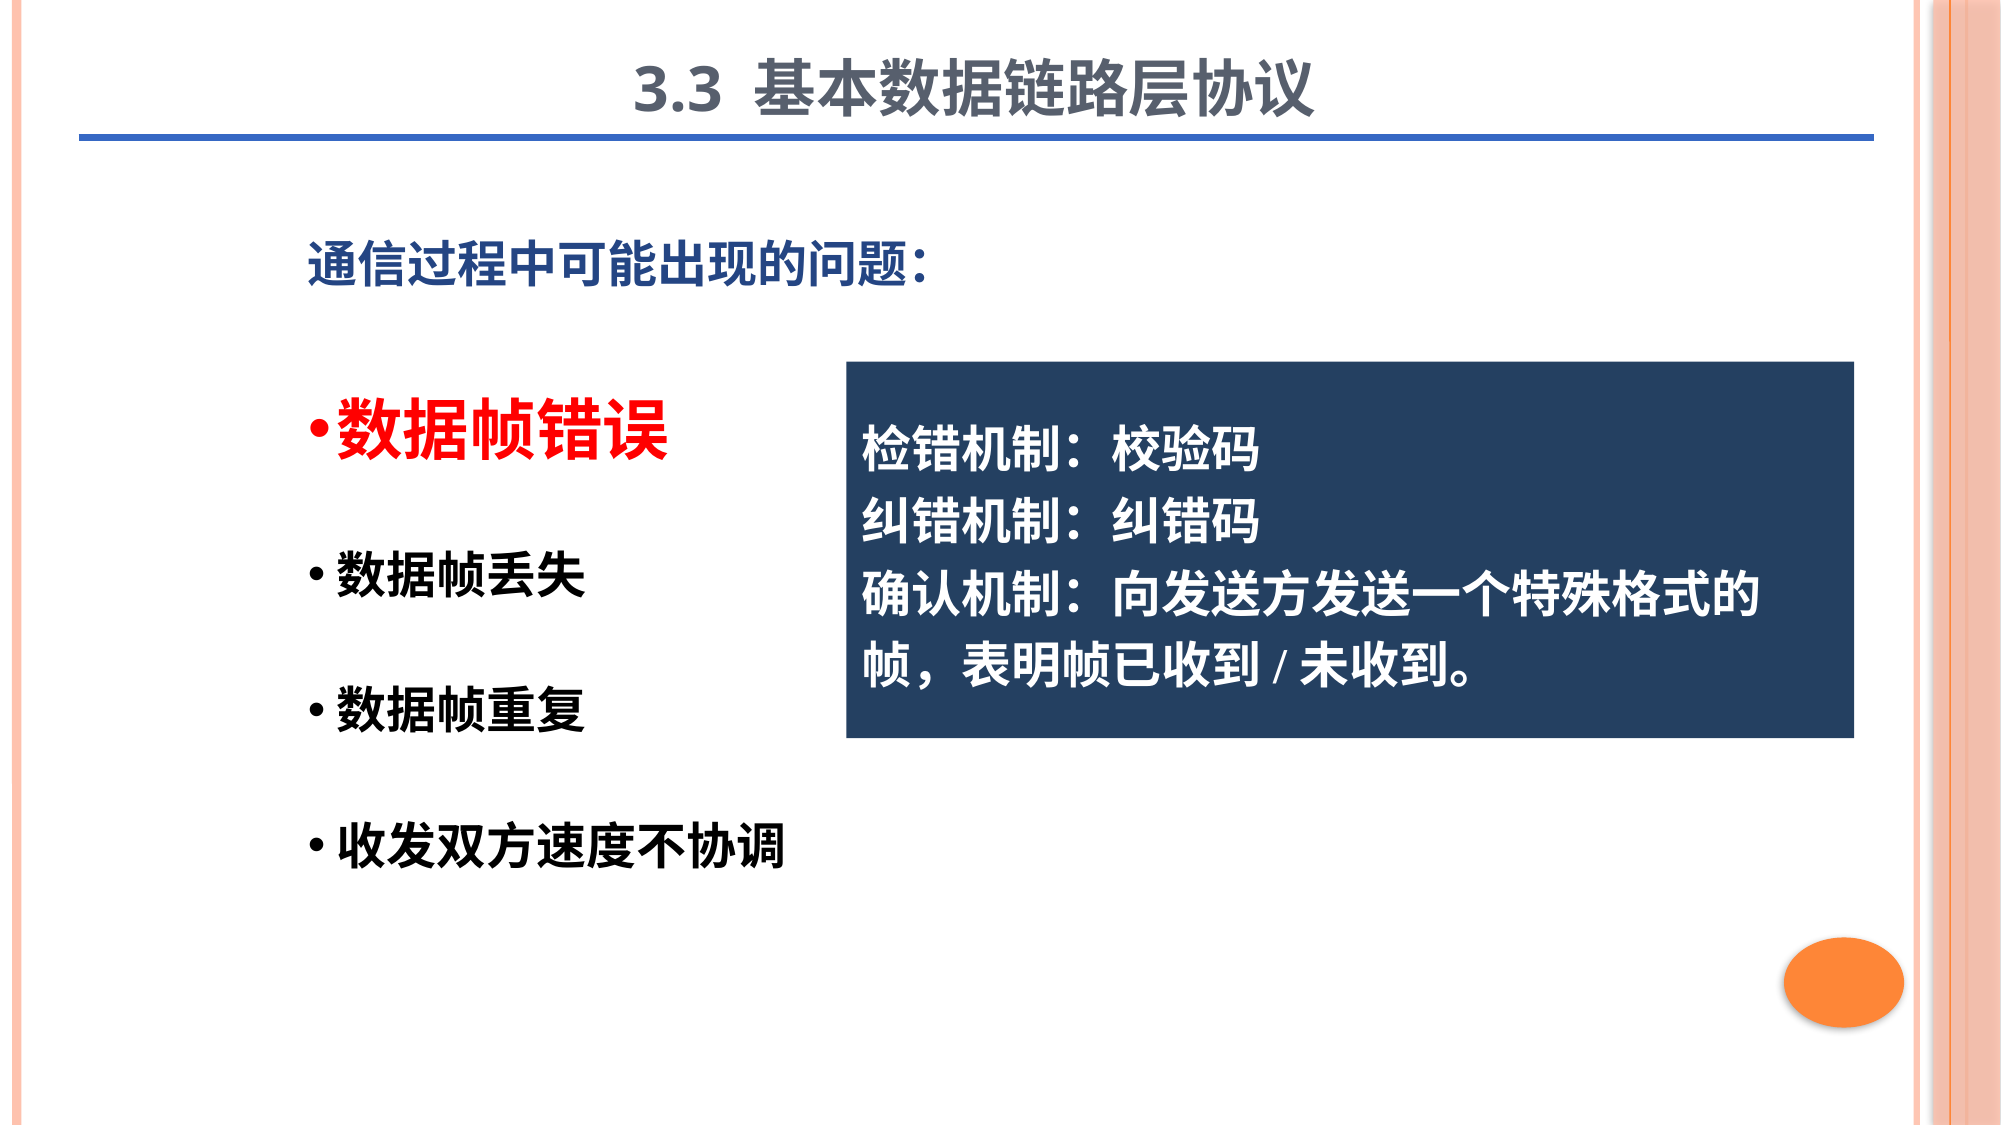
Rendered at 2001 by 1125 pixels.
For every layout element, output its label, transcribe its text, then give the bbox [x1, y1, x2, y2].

text_box 通信过程中可能出现的问题： 数据帧错误 数据帧丢失 数据帧重复 收发双方速度不协调 [293, 206, 1056, 964]
text_box 检错机制：校验码 纠错机制：纠错码 确认机制：向发送方发送一个特殊格式的帧，表明帧已收到/未收到。 [1056, 361, 1855, 739]
title 3.3 基本数据链路层协议 [337, 0, 1613, 132]
